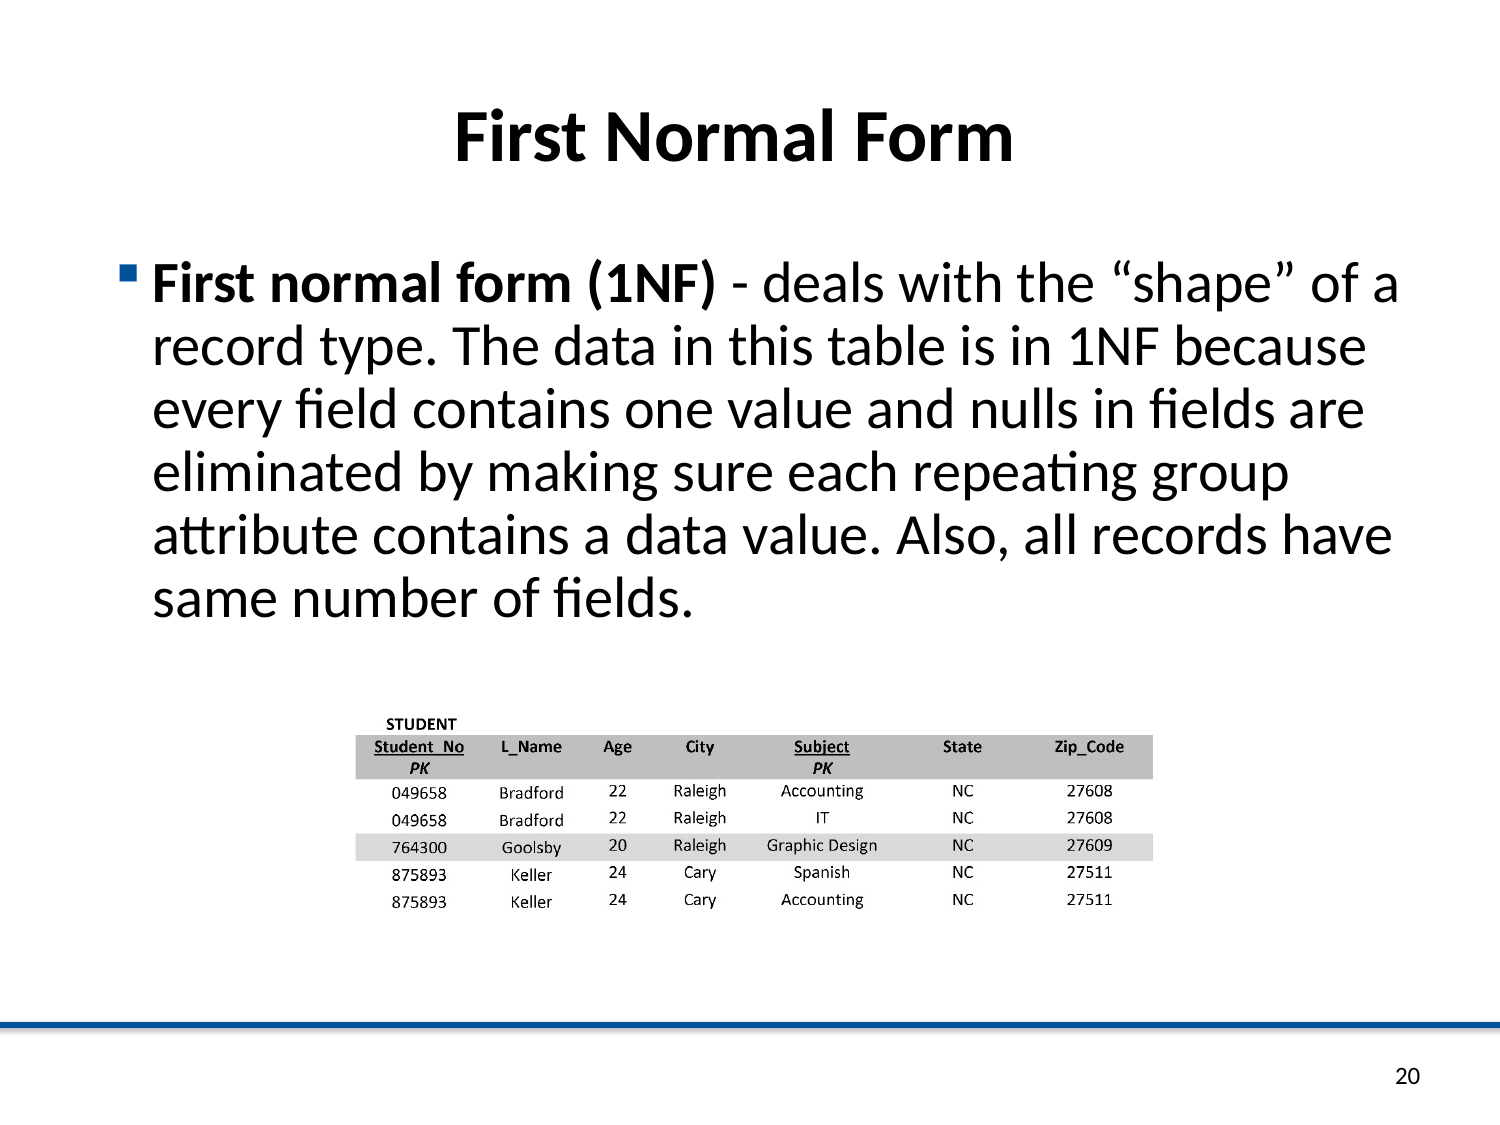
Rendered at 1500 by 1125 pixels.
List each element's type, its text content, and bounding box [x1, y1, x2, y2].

slide_number 20 [1097, 1044, 1436, 1105]
picture [342, 712, 1182, 944]
list First normal form (1NF) - deals with the “shape” of a record type. The data in this table is in 1NF because every field contains one value and nulls in fields are eliminated by making sure each repeating group attribute contains a data value. Also, all records have same number of fields. [99, 244, 1426, 1005]
title First Normal Form [62, 49, 1426, 226]
